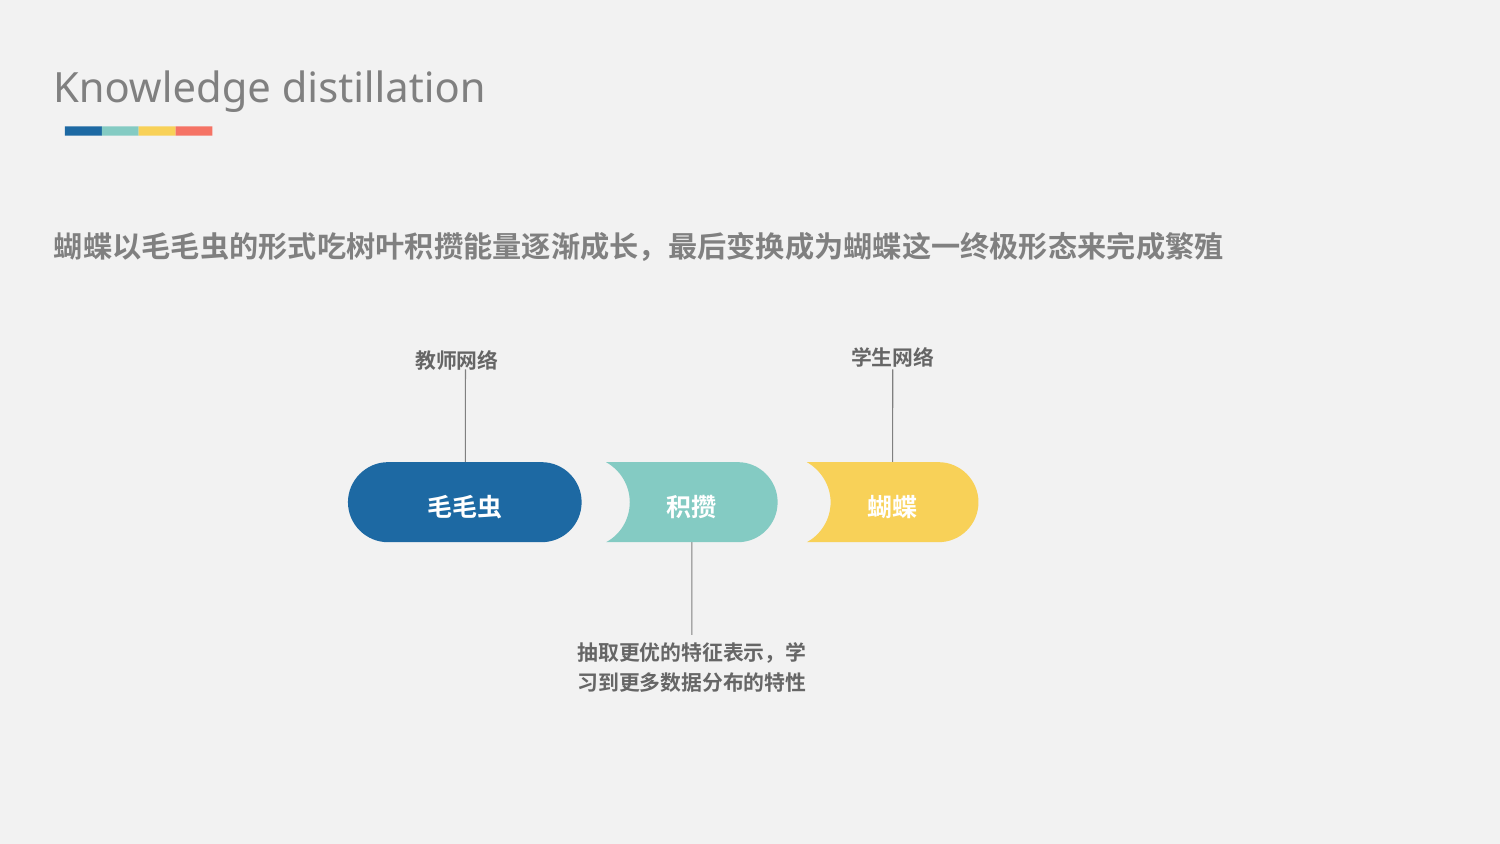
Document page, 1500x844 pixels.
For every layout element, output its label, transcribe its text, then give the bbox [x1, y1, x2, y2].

text_box Knowledge distillation [53, 60, 514, 111]
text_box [64, 126, 213, 136]
text_box 蝴蝶以毛毛虫的形式吃树叶积攒能量逐渐成长，最后变换成为蝴蝶这一终极形态来完成繁殖 [53, 220, 1500, 263]
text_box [336, 338, 1014, 694]
